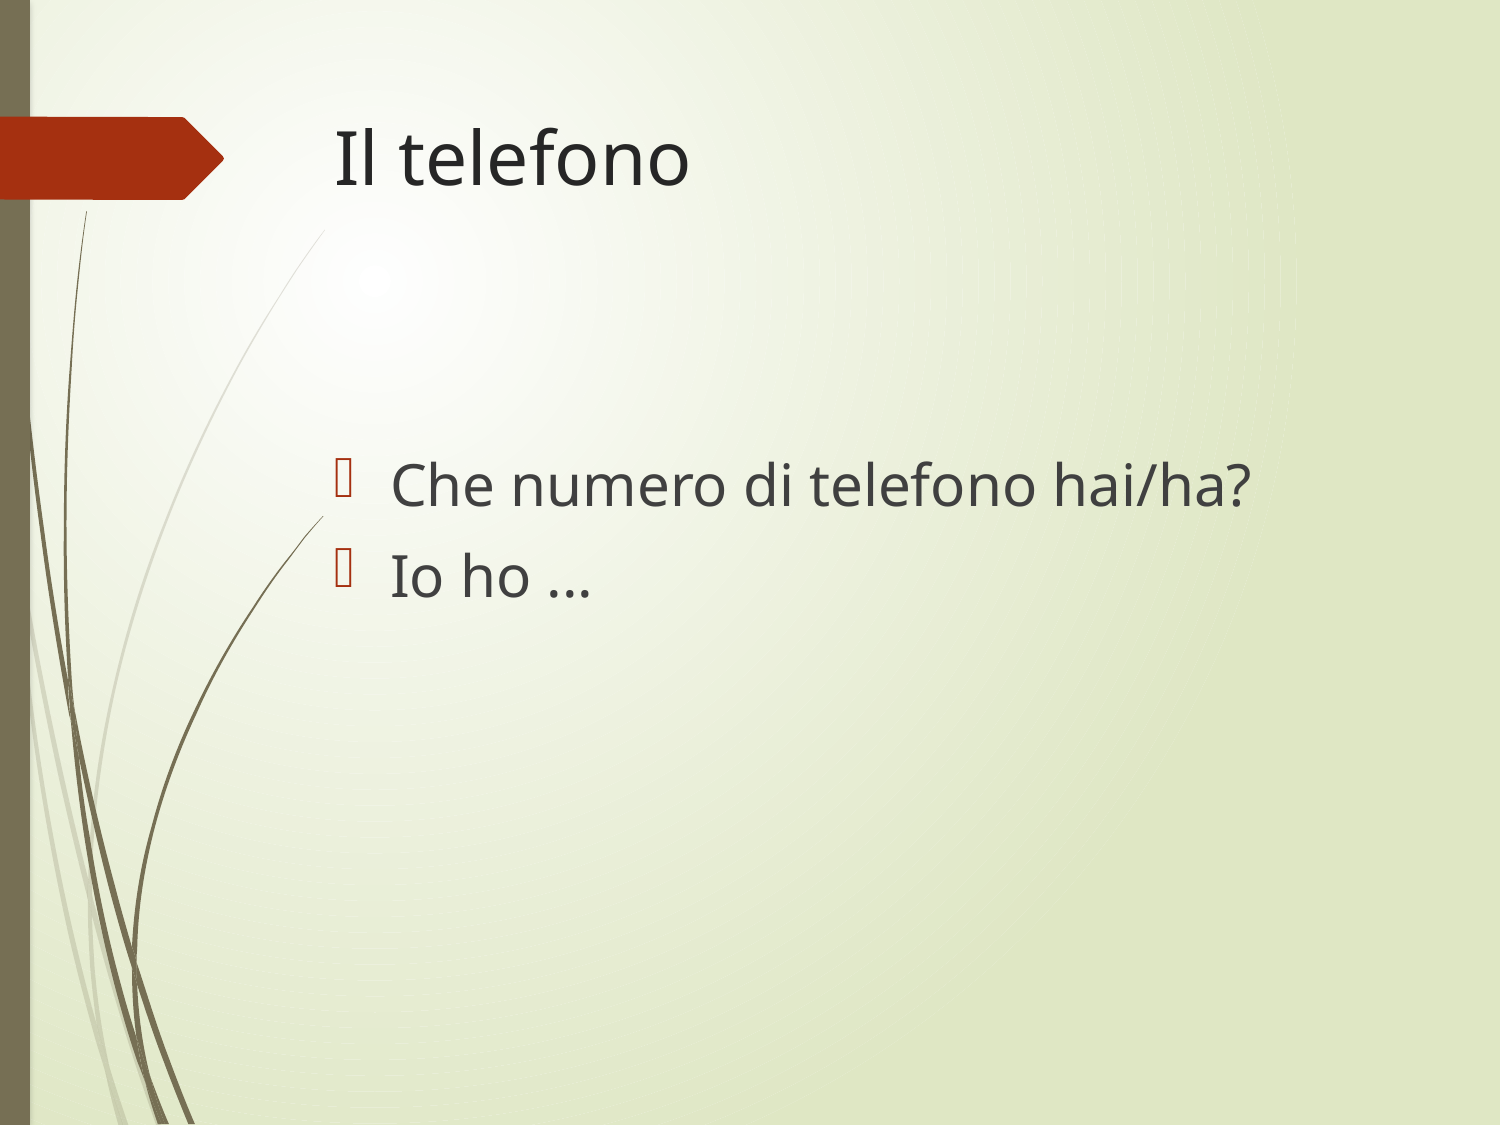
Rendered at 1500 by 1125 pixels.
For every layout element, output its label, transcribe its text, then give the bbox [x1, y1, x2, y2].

list Che numero di telefono hai/ha? Io ho ... [318, 350, 1400, 970]
title Il telefono [319, 102, 1400, 313]
